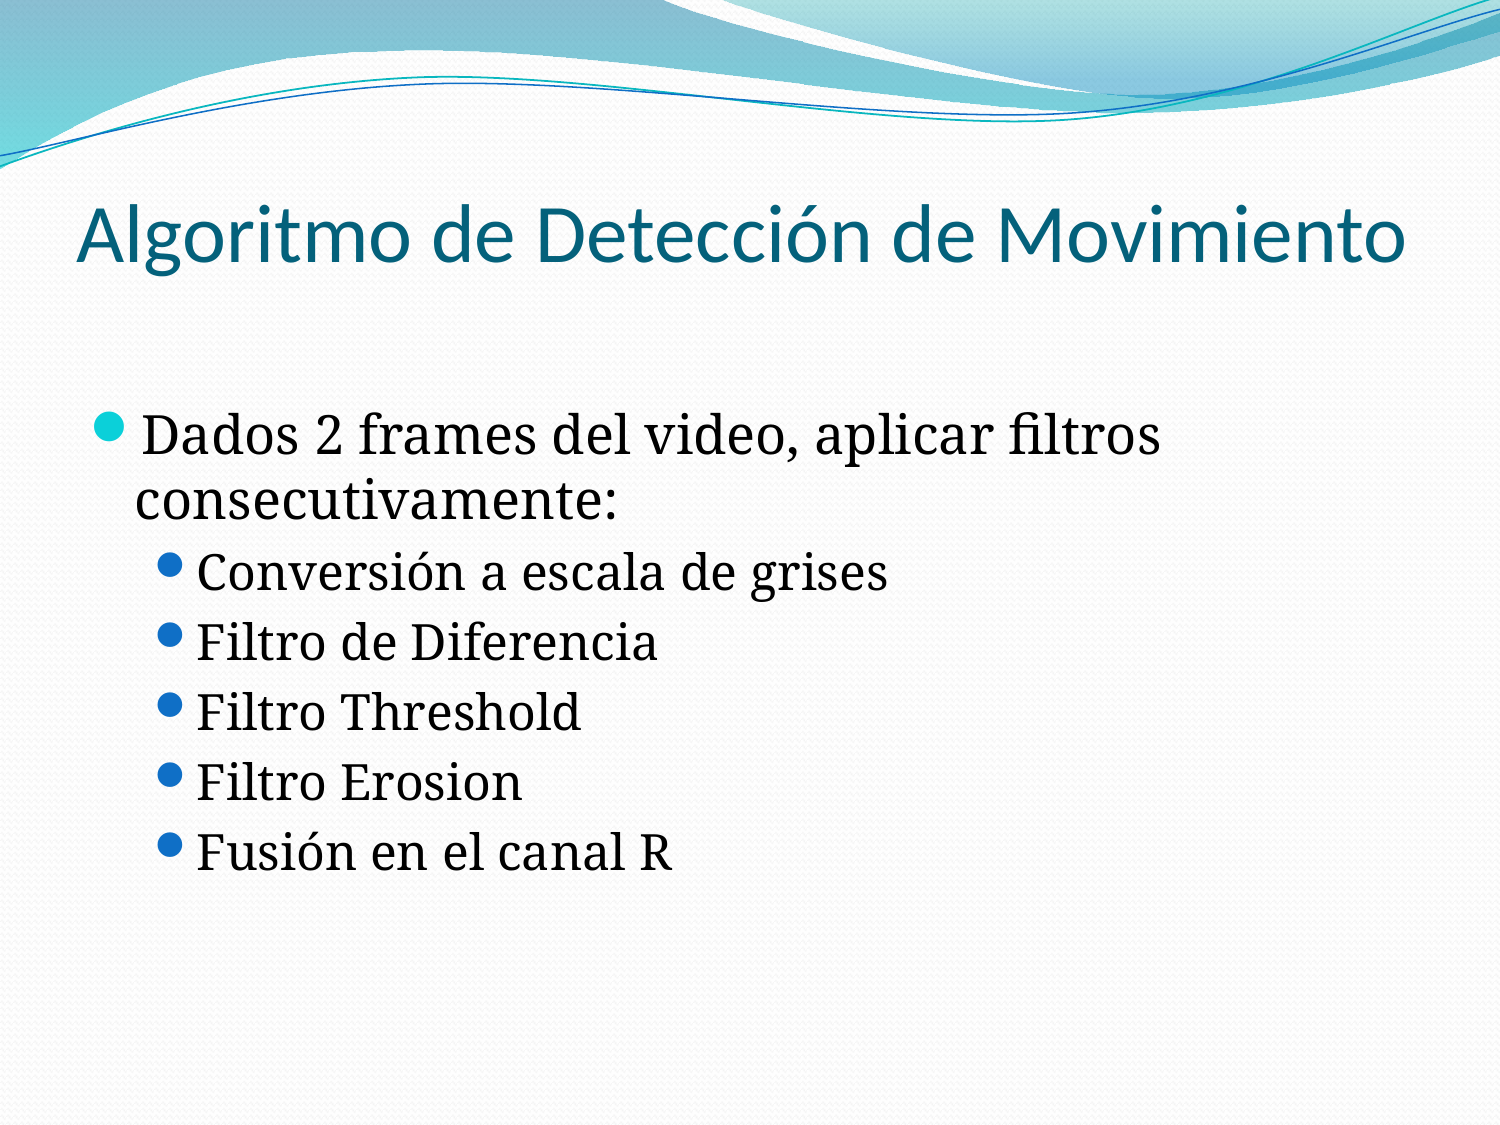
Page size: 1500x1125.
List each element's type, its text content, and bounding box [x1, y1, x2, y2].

list Dados 2 frames del video, aplicar filtros consecutivamente: Conversión a escala de grises Filtro de Diferencia Filtro Threshold Filtro Erosion Fusión en el canal R [75, 317, 1425, 1038]
title Algoritmo de Detección de Movimiento [76, 172, 1427, 280]
